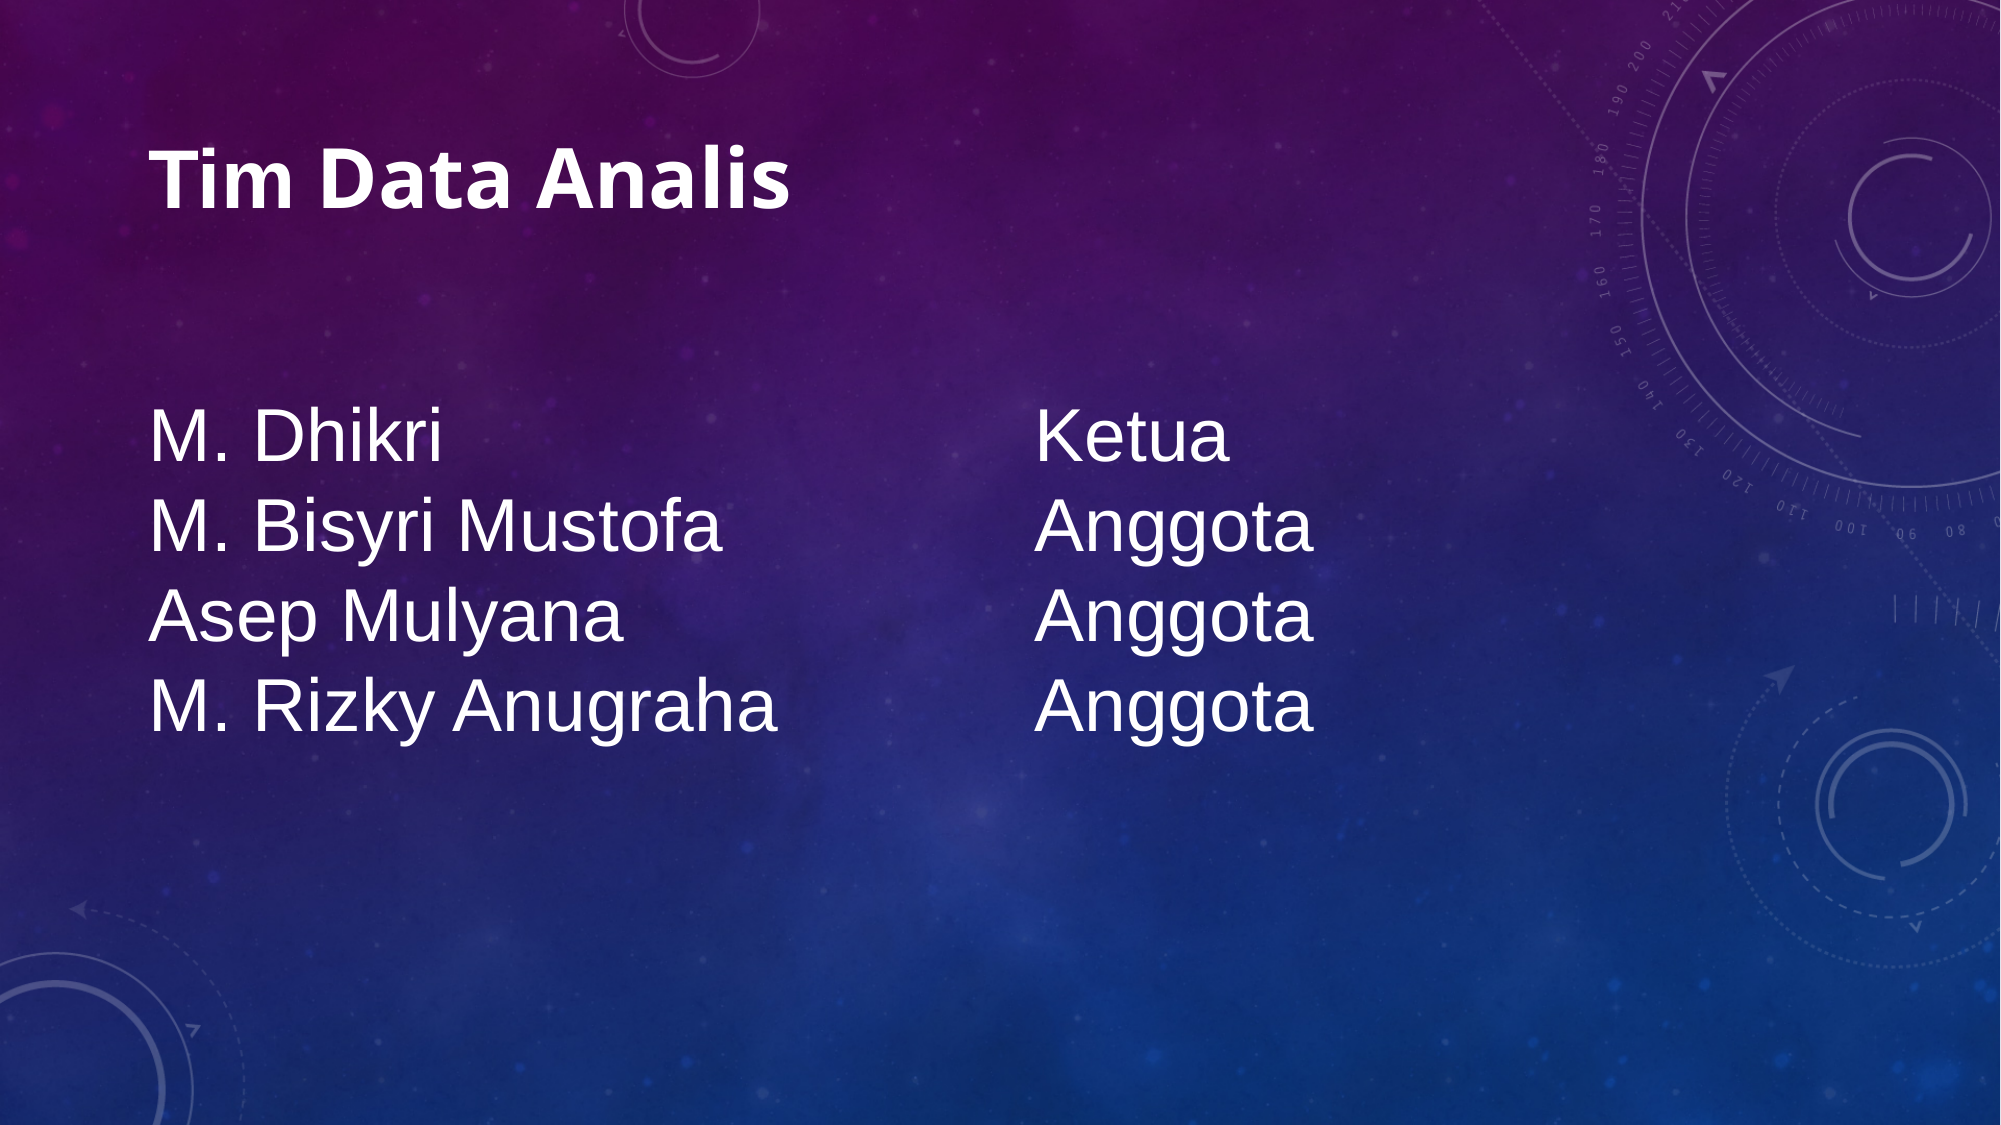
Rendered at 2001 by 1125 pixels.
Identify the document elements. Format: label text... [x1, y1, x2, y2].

text_box M. Dhikri M. Bisyri Mustofa Asep Mulyana M. Rizky Anugraha [133, 379, 1019, 755]
text_box Tim Data Analis [133, 118, 997, 234]
text_box Ketua Anggota Anggota Anggota [1019, 379, 1969, 755]
picture [0, 0, 2001, 1125]
